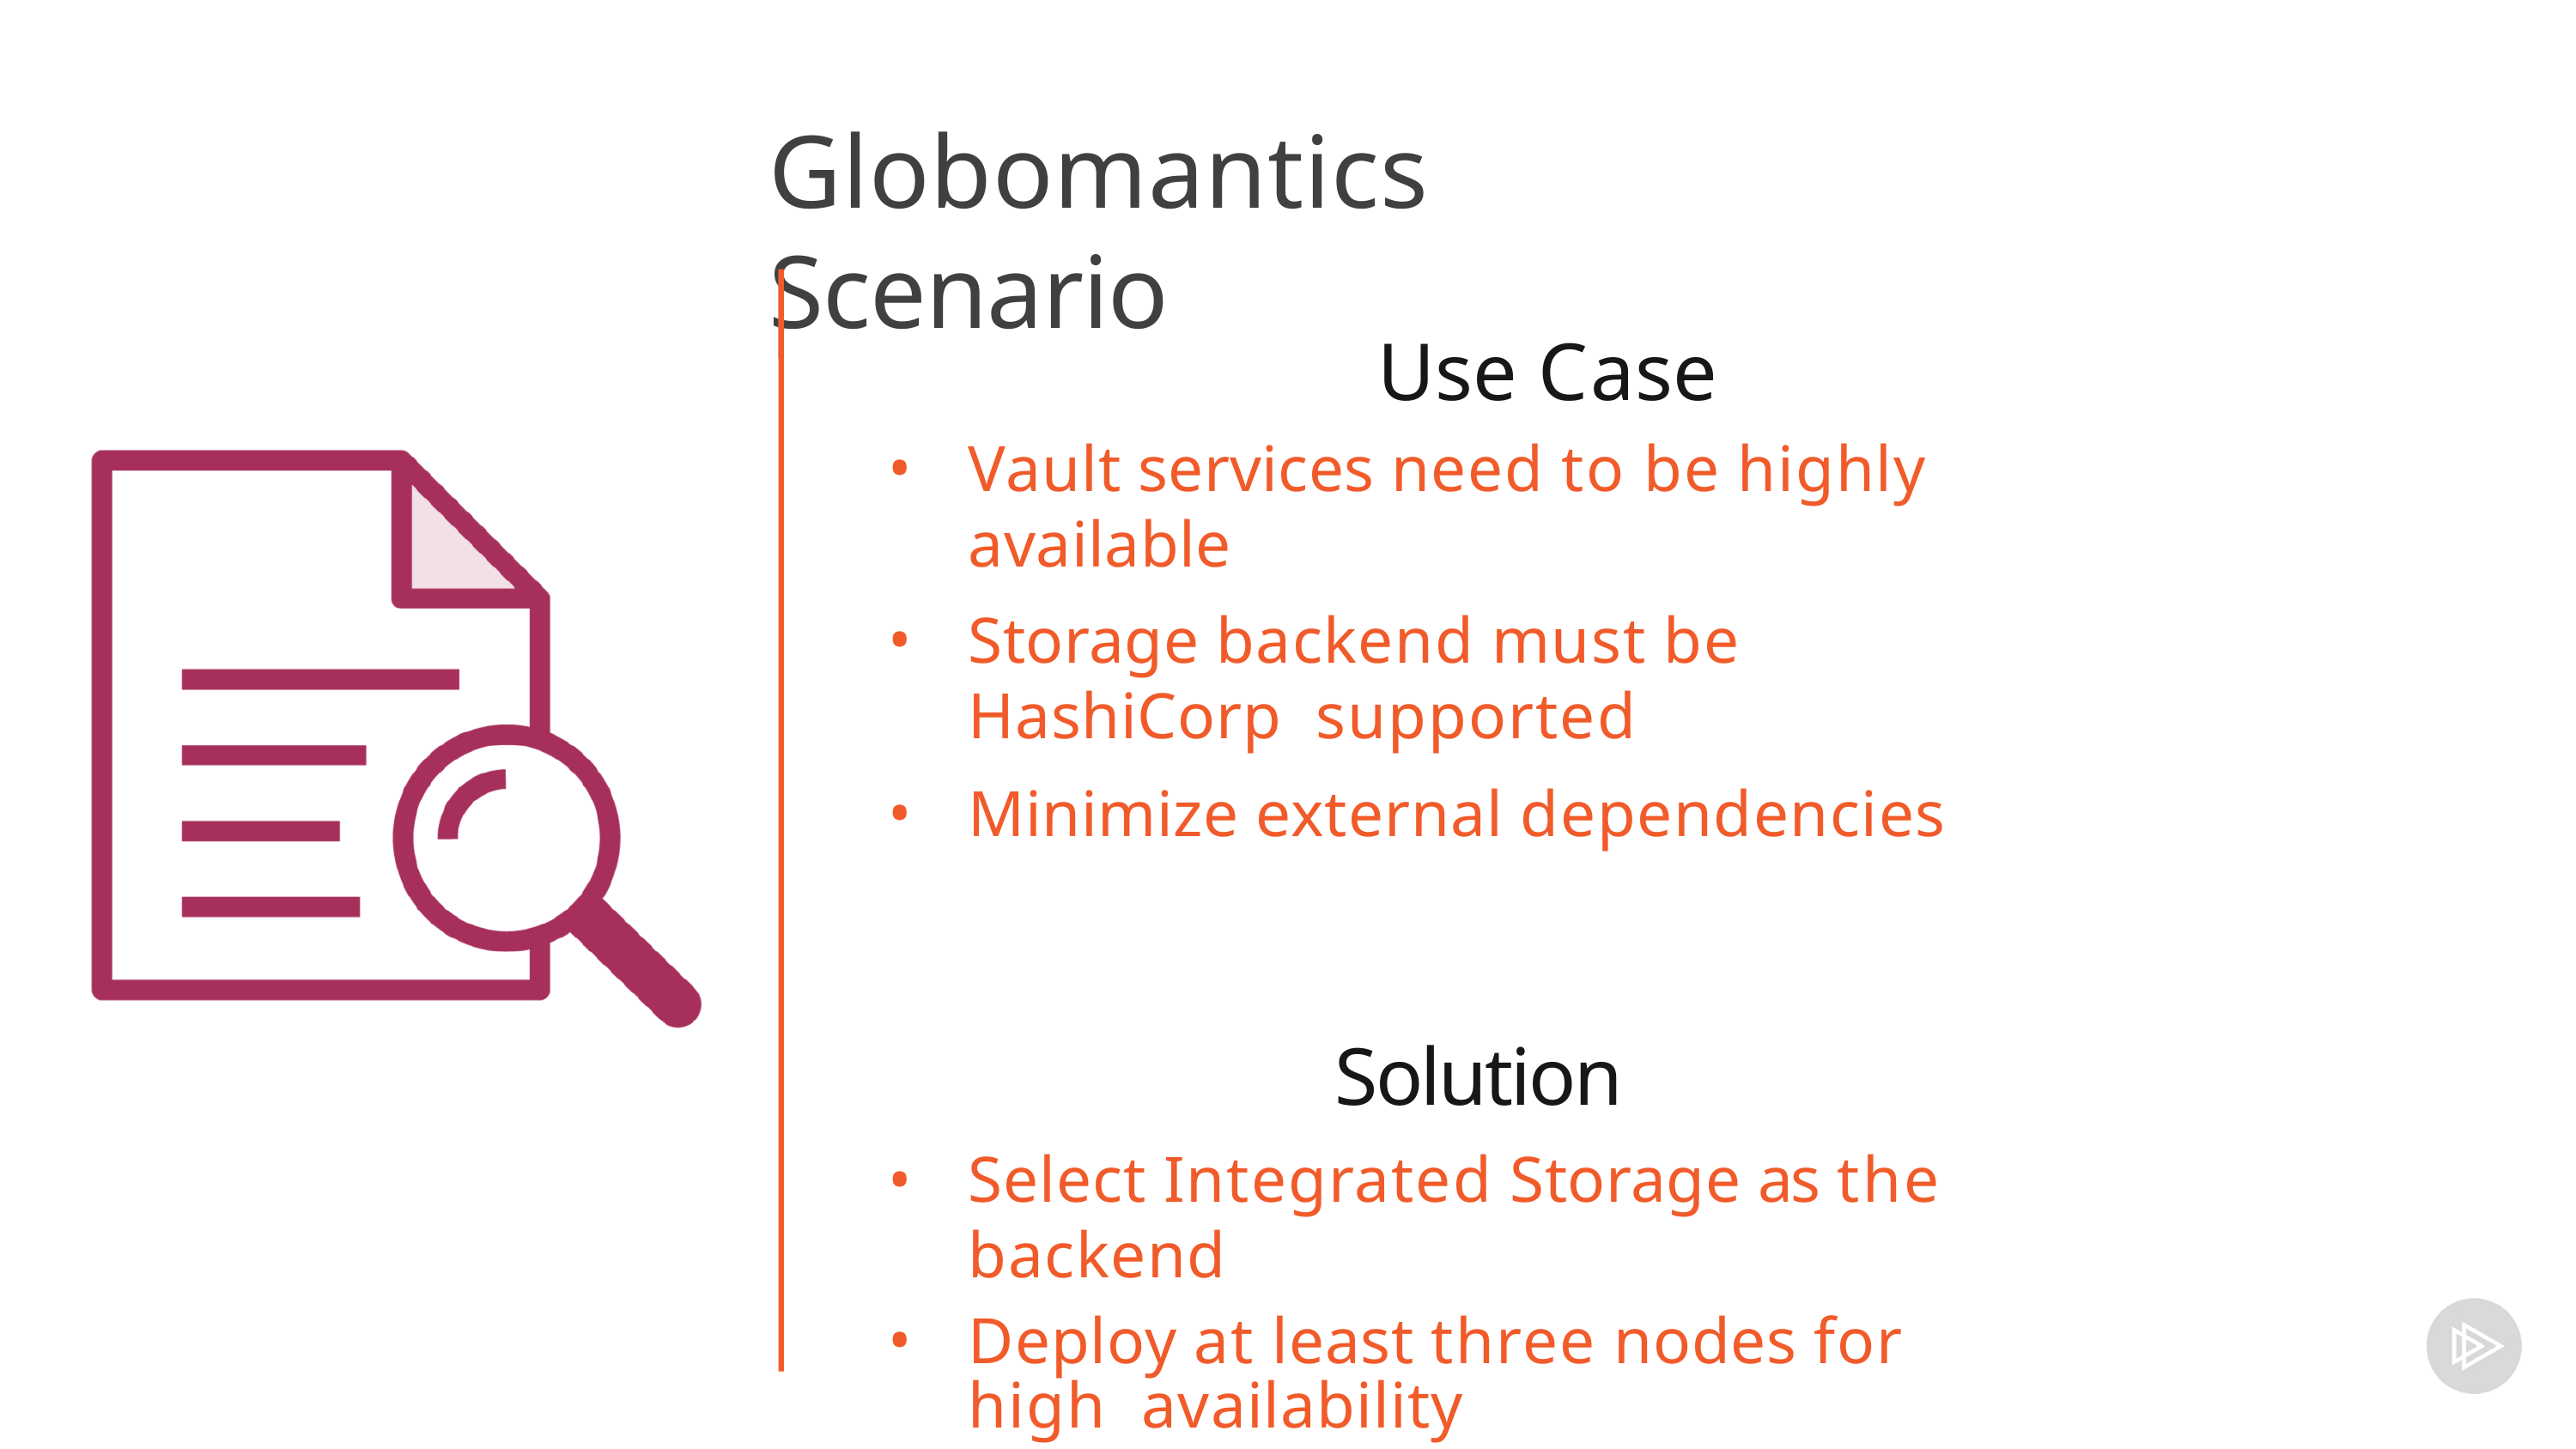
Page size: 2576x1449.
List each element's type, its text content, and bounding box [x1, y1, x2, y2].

title Globomantics Scenario [767, 106, 1808, 350]
picture [2427, 1298, 2522, 1394]
text_box Use Case Vault services need to be highly available Storage backend must be HashiCorp supported Minimize external dependencies Solution Select Integrated Storage as the backend Deploy at least three nodes for high availability [886, 303, 2156, 1441]
picture [85, 443, 708, 1034]
